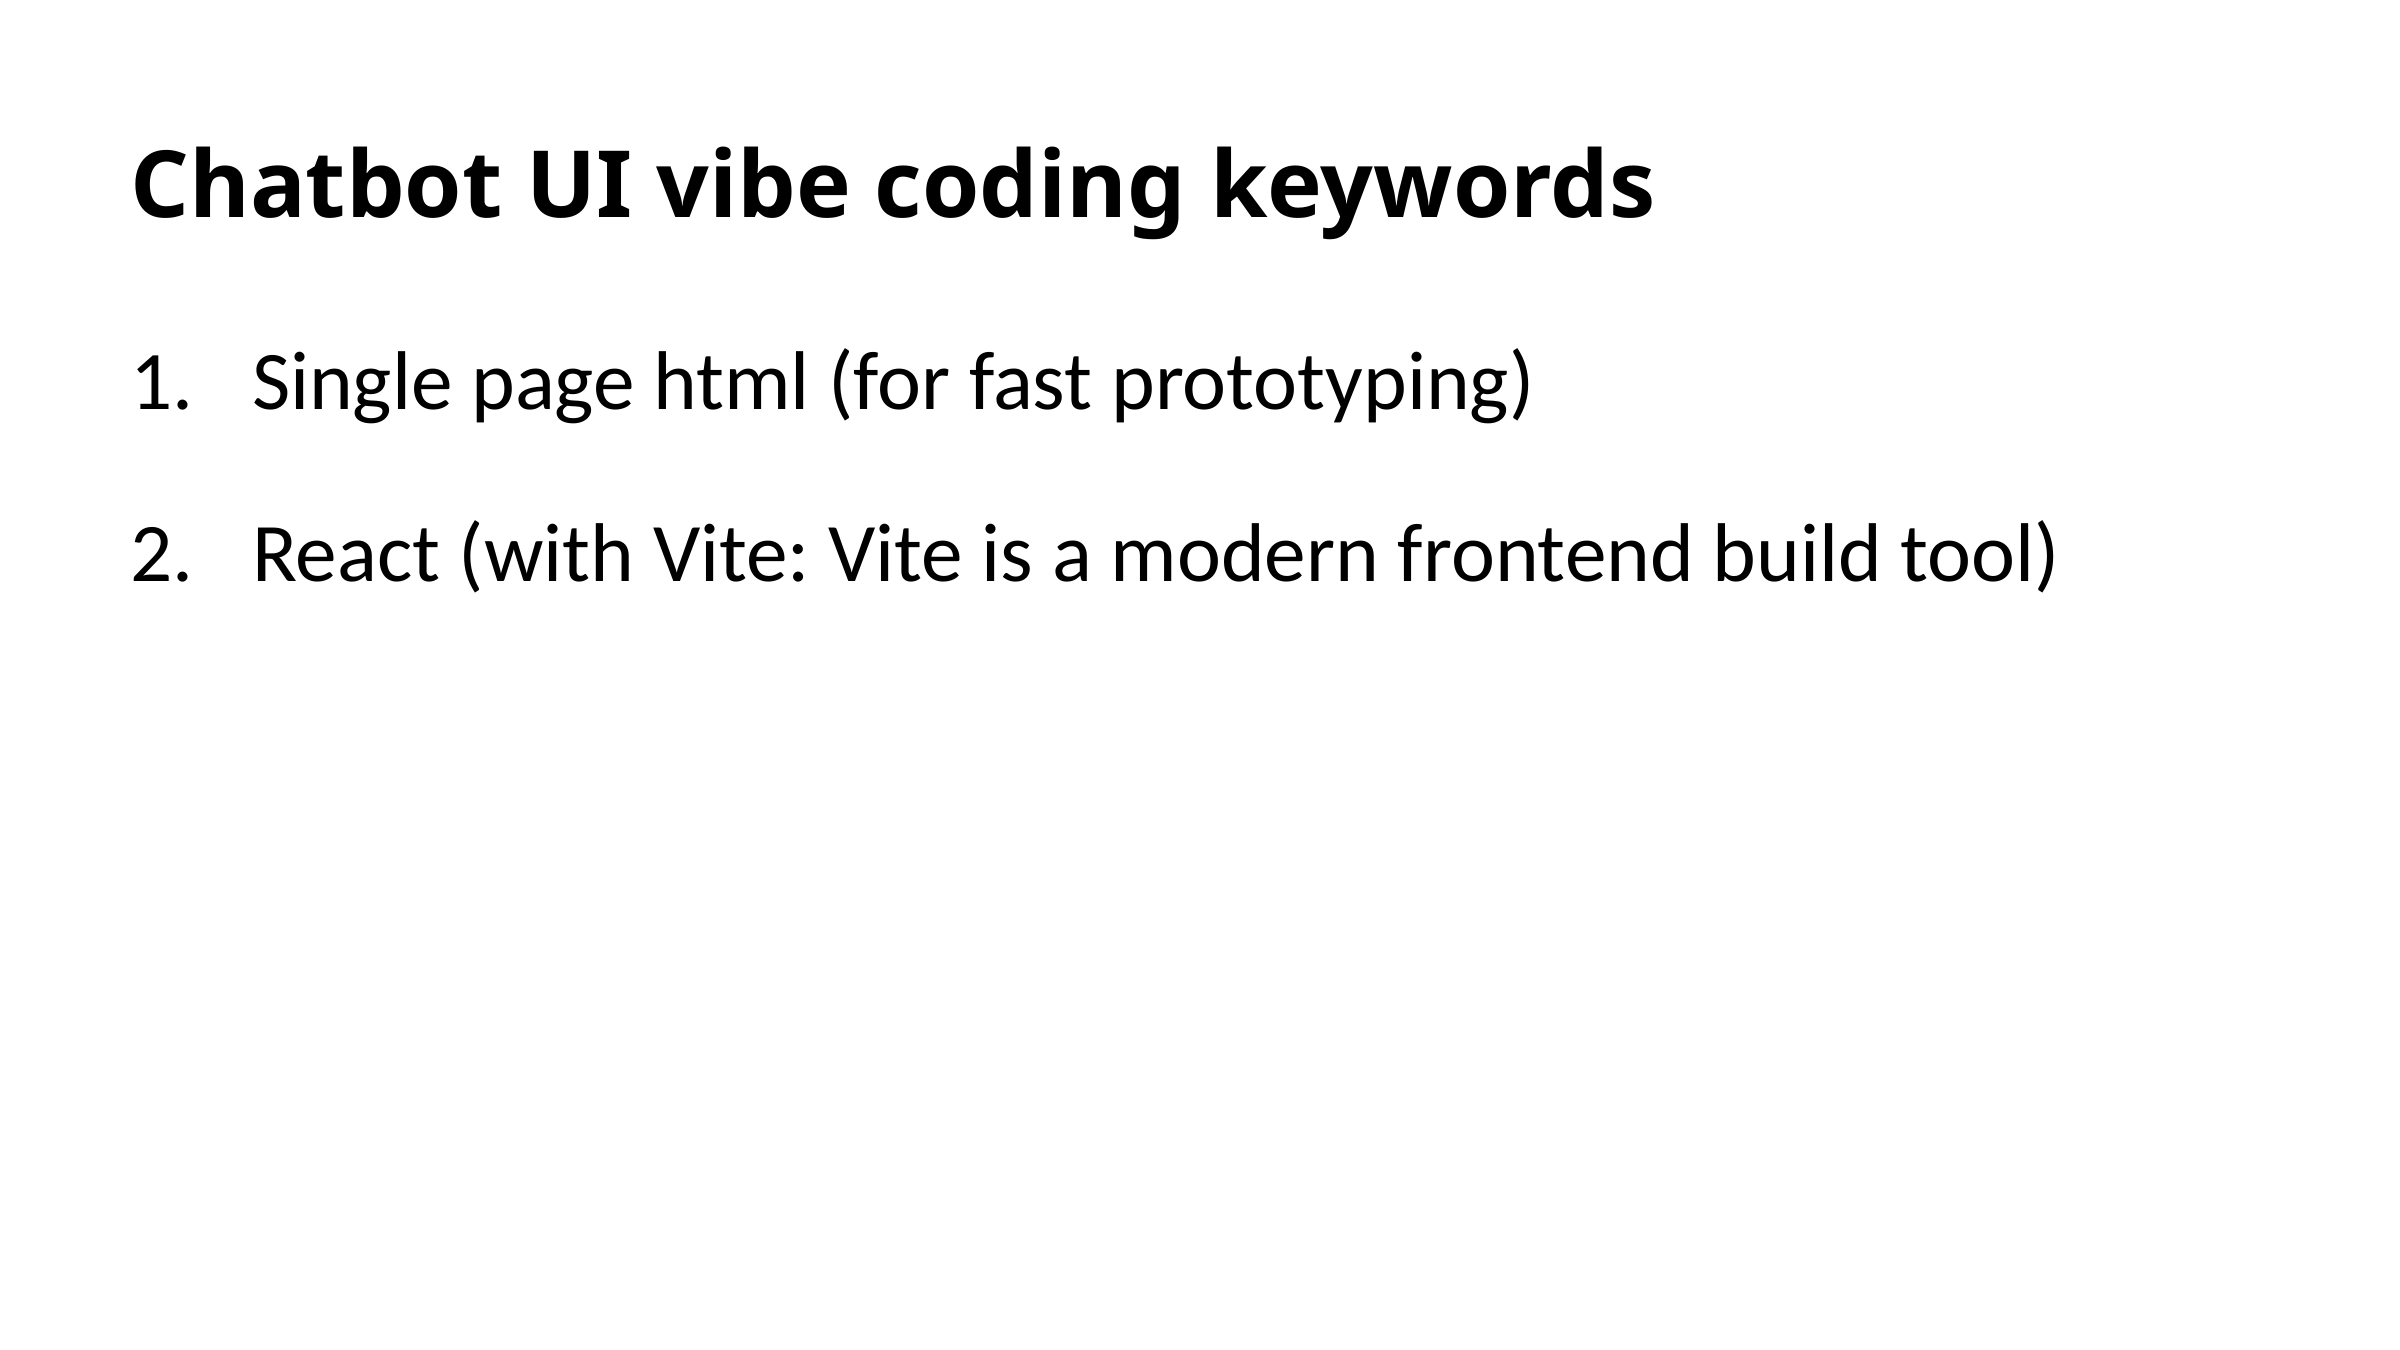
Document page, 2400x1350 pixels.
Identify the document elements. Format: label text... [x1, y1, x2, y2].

text_box Chatbot UI vibe coding keywords [130, 120, 1785, 238]
text_box Single page html (for fast prototyping) React (with Vite: Vite is a modern frontend build tool) [130, 311, 2117, 1077]
